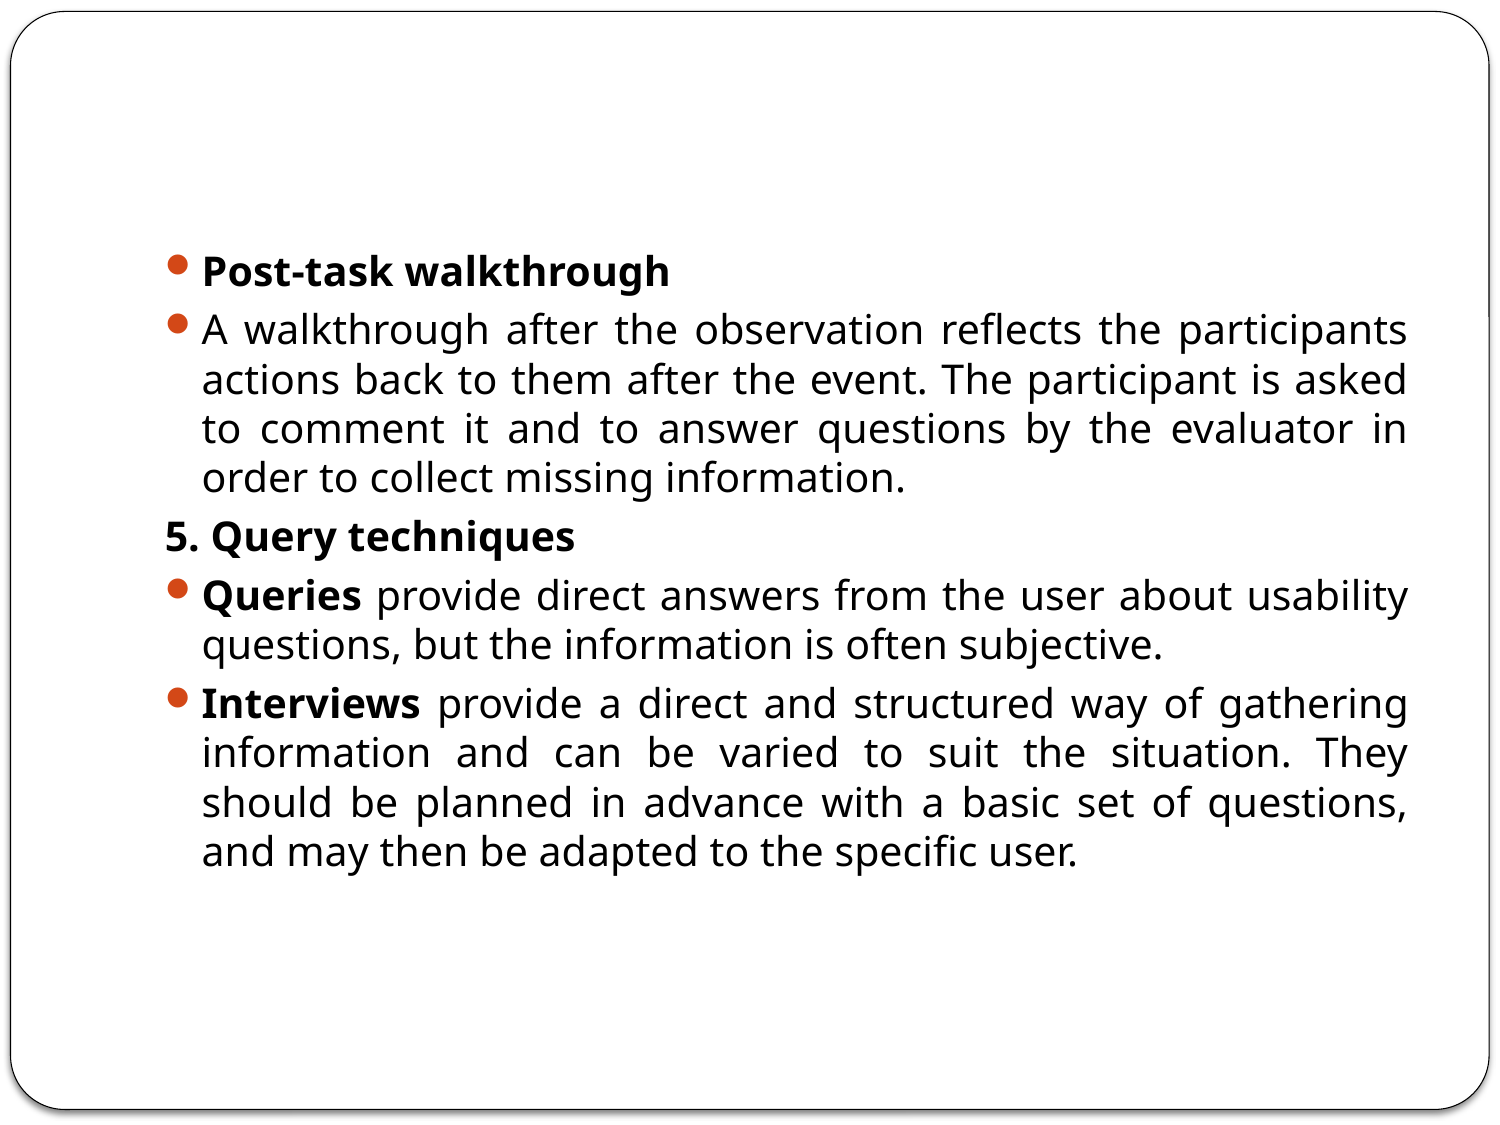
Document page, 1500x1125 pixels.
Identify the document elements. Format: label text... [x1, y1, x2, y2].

list Post-task walkthrough A walkthrough after the observation reflects the participants actions back to them after the event. The participant is asked to comment it and to answer questions by the evaluator in order to collect missing information. 5. Query techniques Queries provide direct answers from the user about usability questions, but the information is often subjective. Interviews provide a direct and structured way of gathering information and can be varied to suit the situation. They should be planned in advance with a basic set of questions, and may then be adapted to the specific user. [150, 237, 1425, 988]
